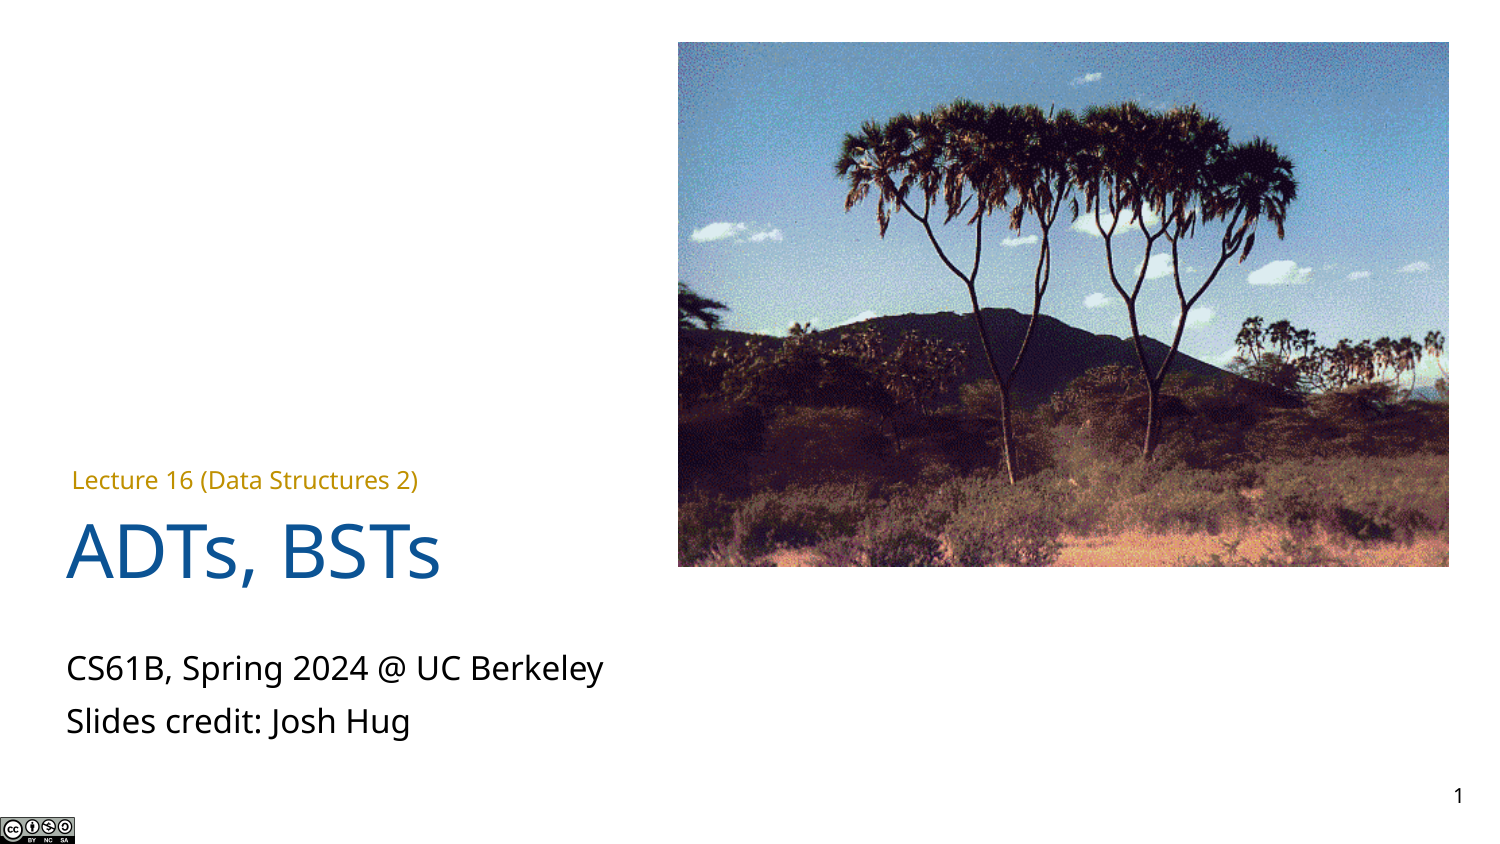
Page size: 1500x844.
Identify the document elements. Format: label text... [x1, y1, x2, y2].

text_box Lecture 16 (Data Structures 2) [56, 449, 510, 496]
slide_number ‹#› [1389, 764, 1480, 830]
text_box CS61B, Spring 2024 @ UC Berkeley Slides credit: Josh Hug [51, 632, 1449, 741]
picture [678, 42, 1450, 568]
title ADTs, BSTs [51, 272, 1480, 609]
picture [0, 817, 75, 844]
